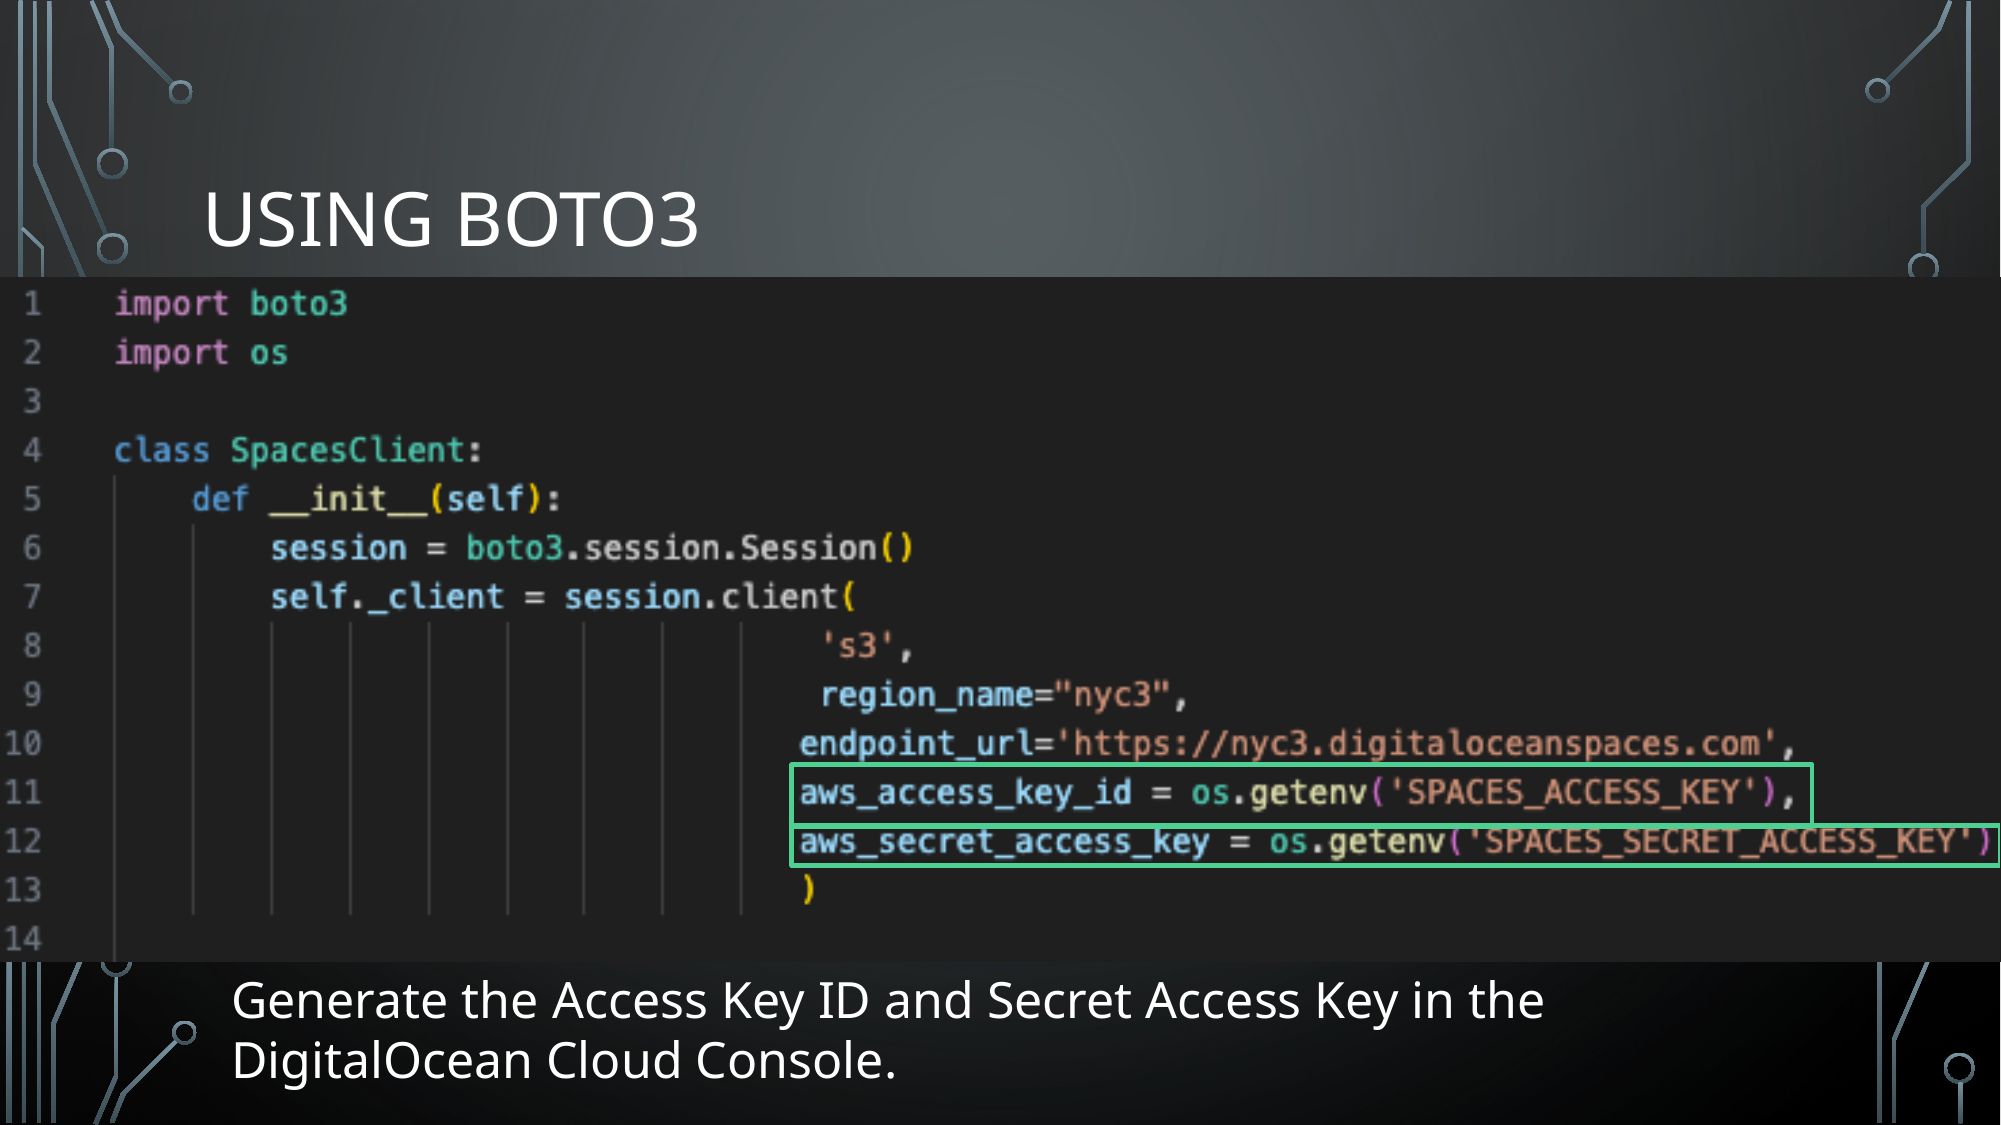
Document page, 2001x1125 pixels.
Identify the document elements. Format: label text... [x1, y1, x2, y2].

title Using boto3 [187, 101, 1813, 277]
picture [0, 277, 2001, 962]
text_box Generate the Access Key ID and Secret Access Key in the DigitalOcean Cloud Console. [216, 962, 1633, 1097]
